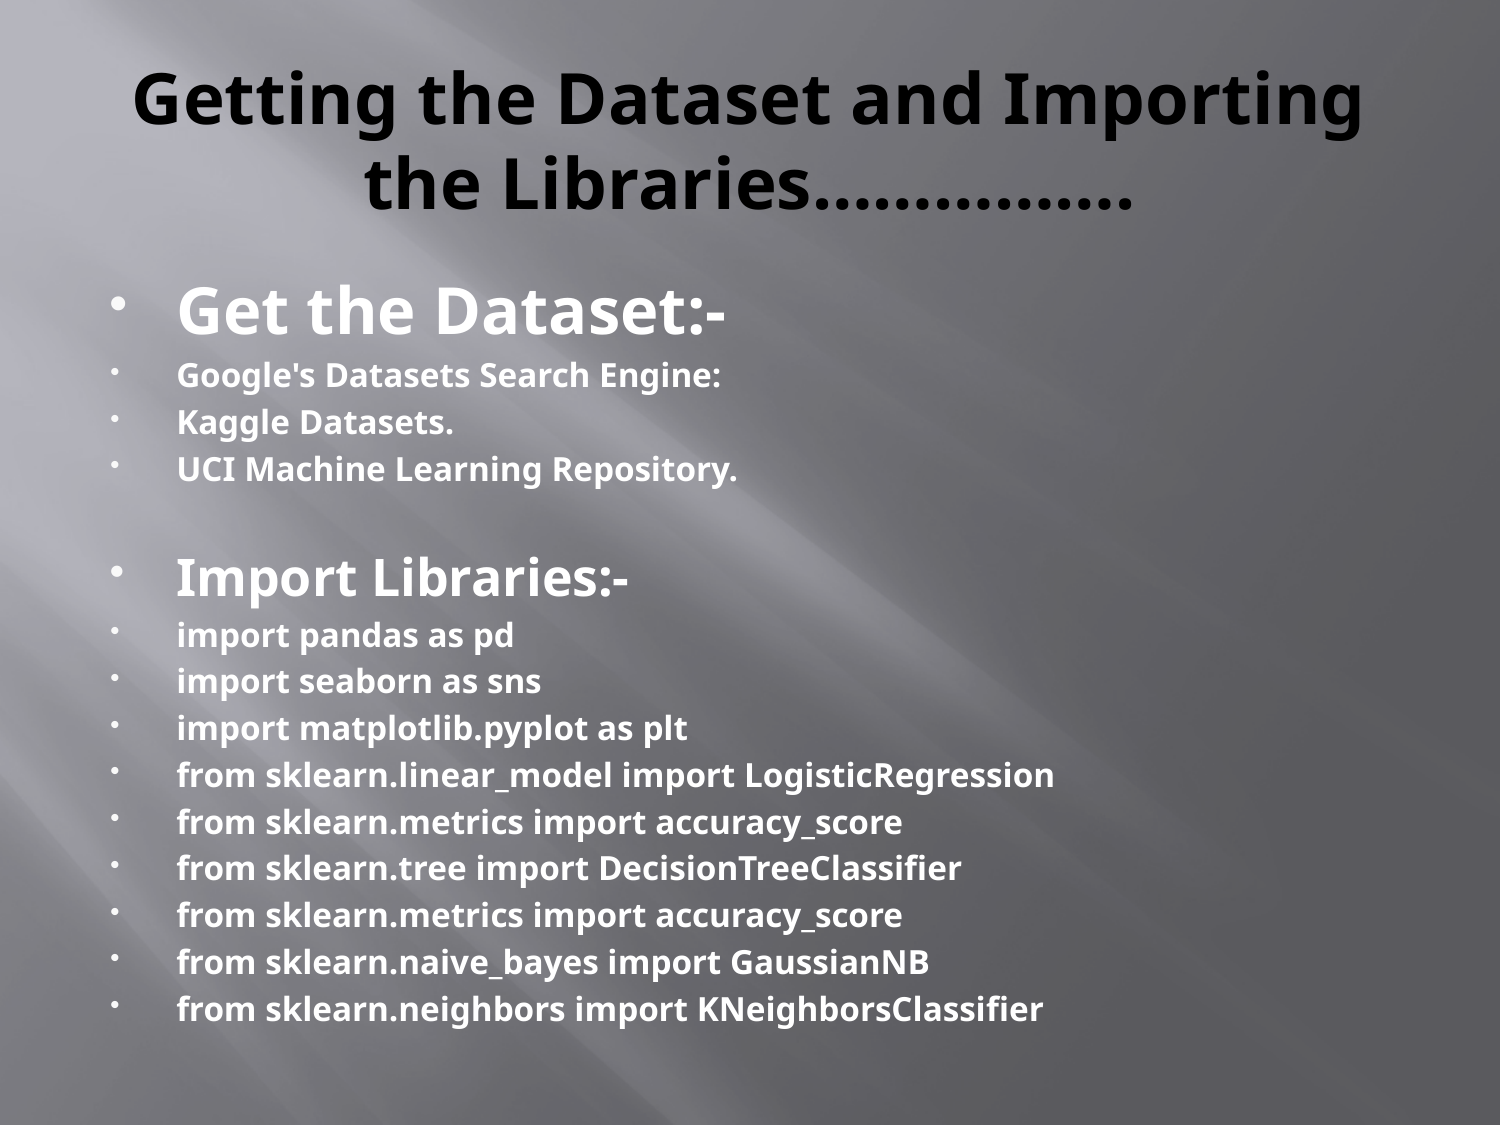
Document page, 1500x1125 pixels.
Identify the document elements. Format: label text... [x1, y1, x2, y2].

list Get the Dataset:- Google's Datasets Search Engine: Kaggle Datasets. UCI Machine Learning Repository. Import Libraries:- import pandas as pd import seaborn as sns import matplotlib.pyplot as plt from sklearn.linear_model import LogisticRegression from sklearn.metrics import accuracy_score from sklearn.tree import DecisionTreeClassifier from sklearn.metrics import accuracy_score from sklearn.naive_bayes import GaussianNB from sklearn.neighbors import KNeighborsClassifier [75, 262, 1425, 1035]
title Getting the Dataset and Importing the Libraries……………. [75, 45, 1425, 233]
